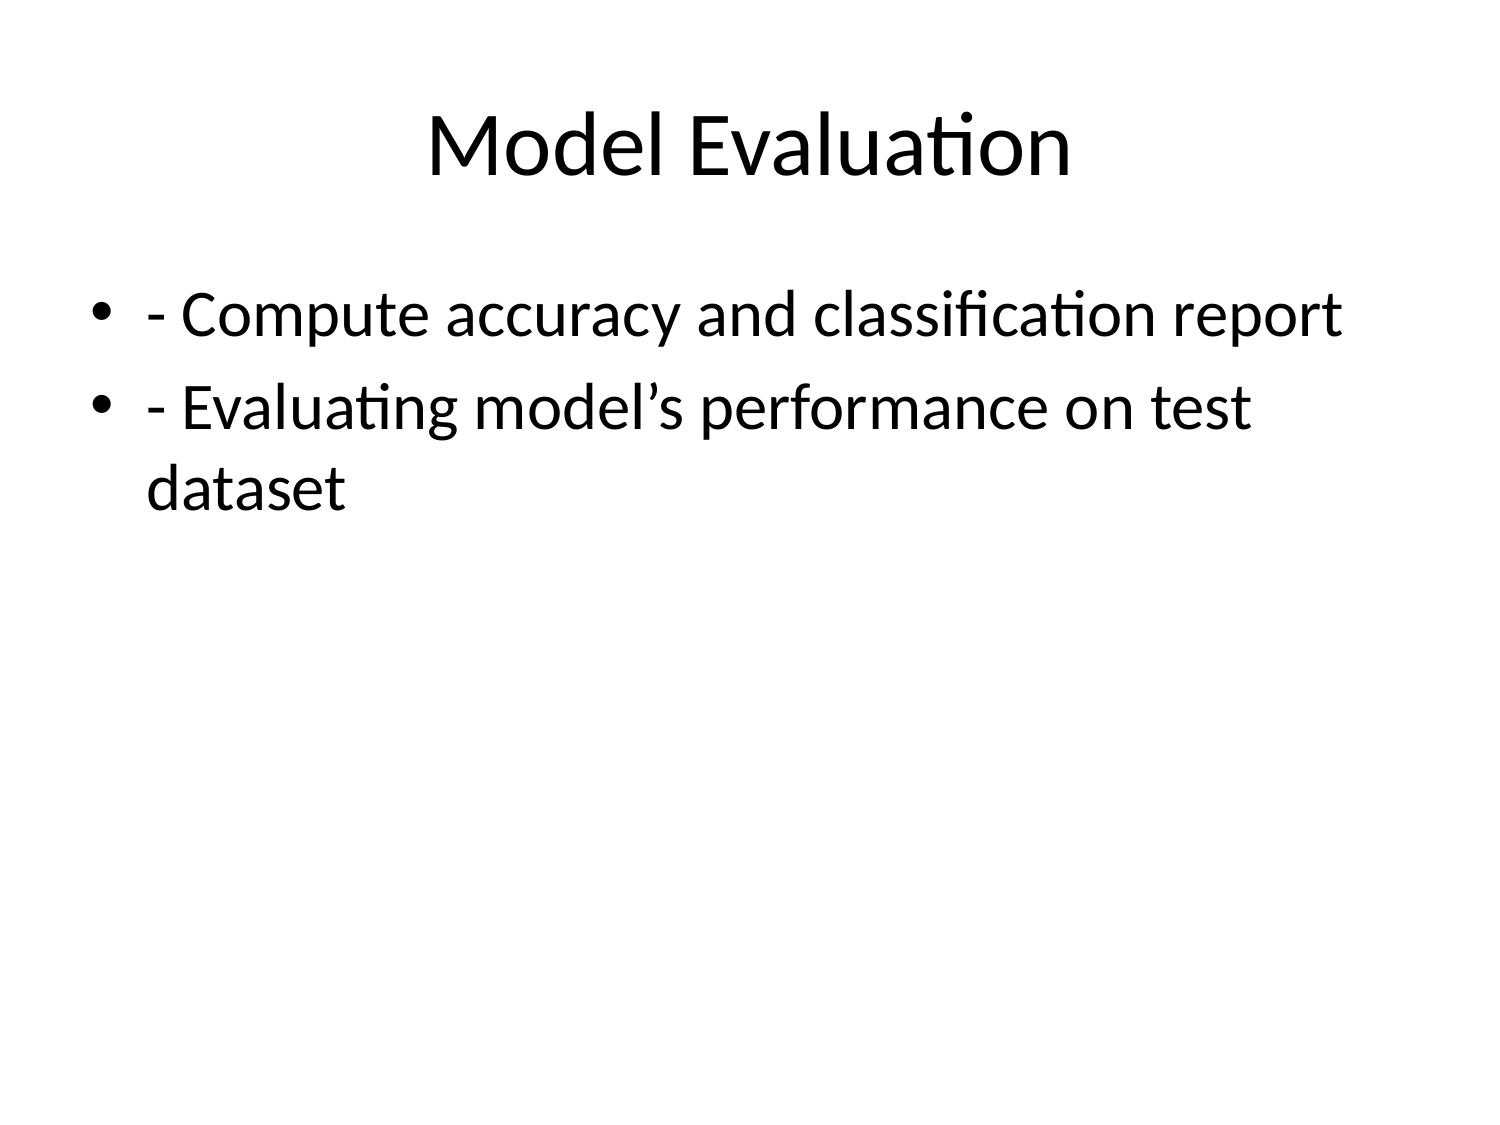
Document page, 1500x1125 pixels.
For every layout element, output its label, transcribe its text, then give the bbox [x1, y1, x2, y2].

list - Compute accuracy and classification report - Evaluating model’s performance on test dataset [75, 262, 1425, 1005]
title Model Evaluation [75, 45, 1425, 233]
